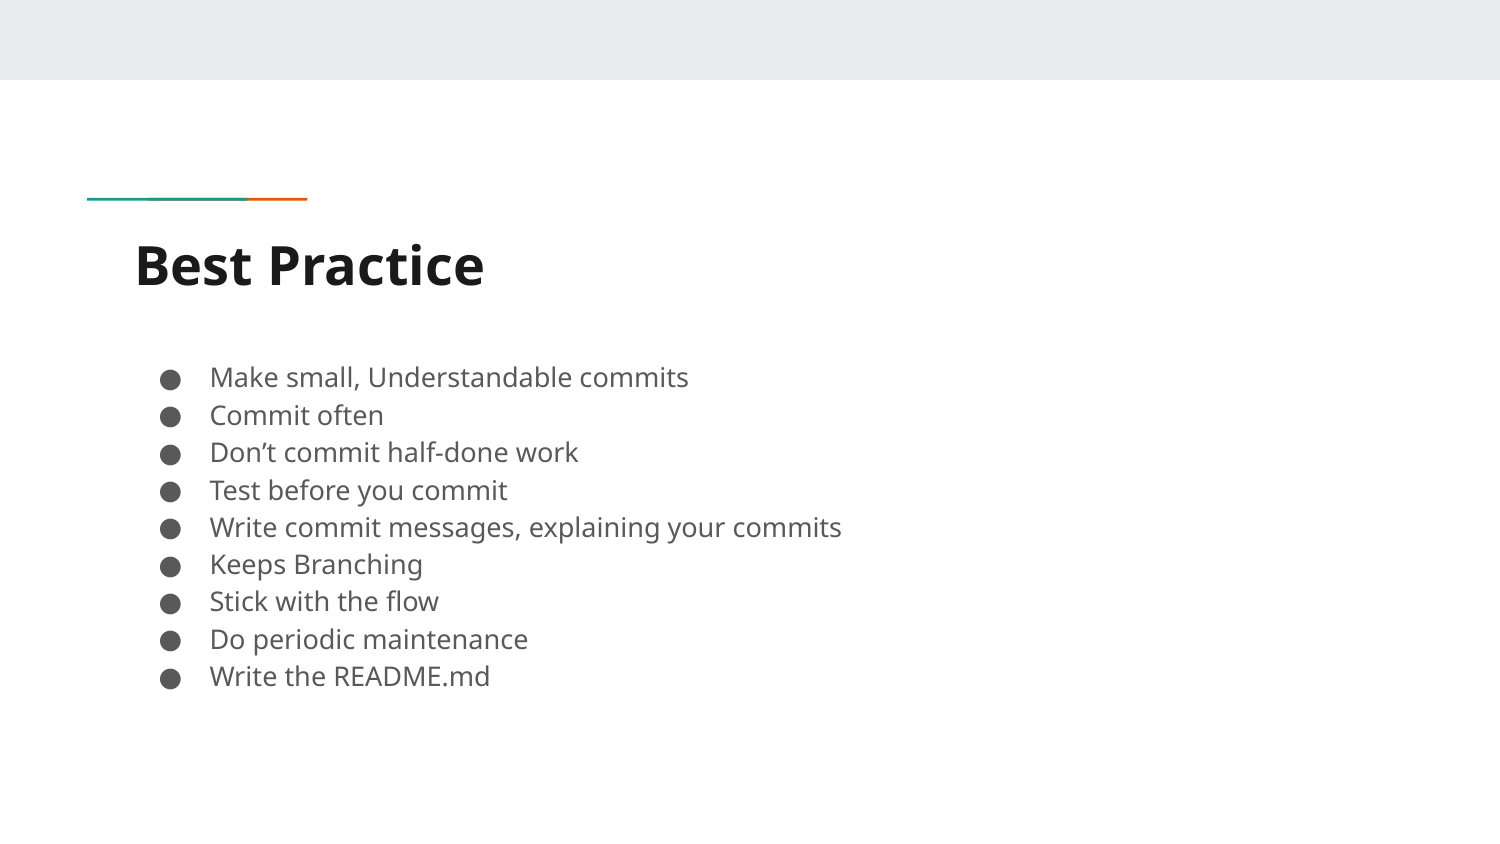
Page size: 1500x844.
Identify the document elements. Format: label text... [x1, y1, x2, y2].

title Best Practice [119, 216, 1381, 305]
list Make small, Understandable commits Commit often Don’t commit half-done work Test before you commit Write commit messages, explaining your commits Keeps Branching Stick with the flow Do periodic maintenance Write the README.md [119, 341, 1381, 712]
